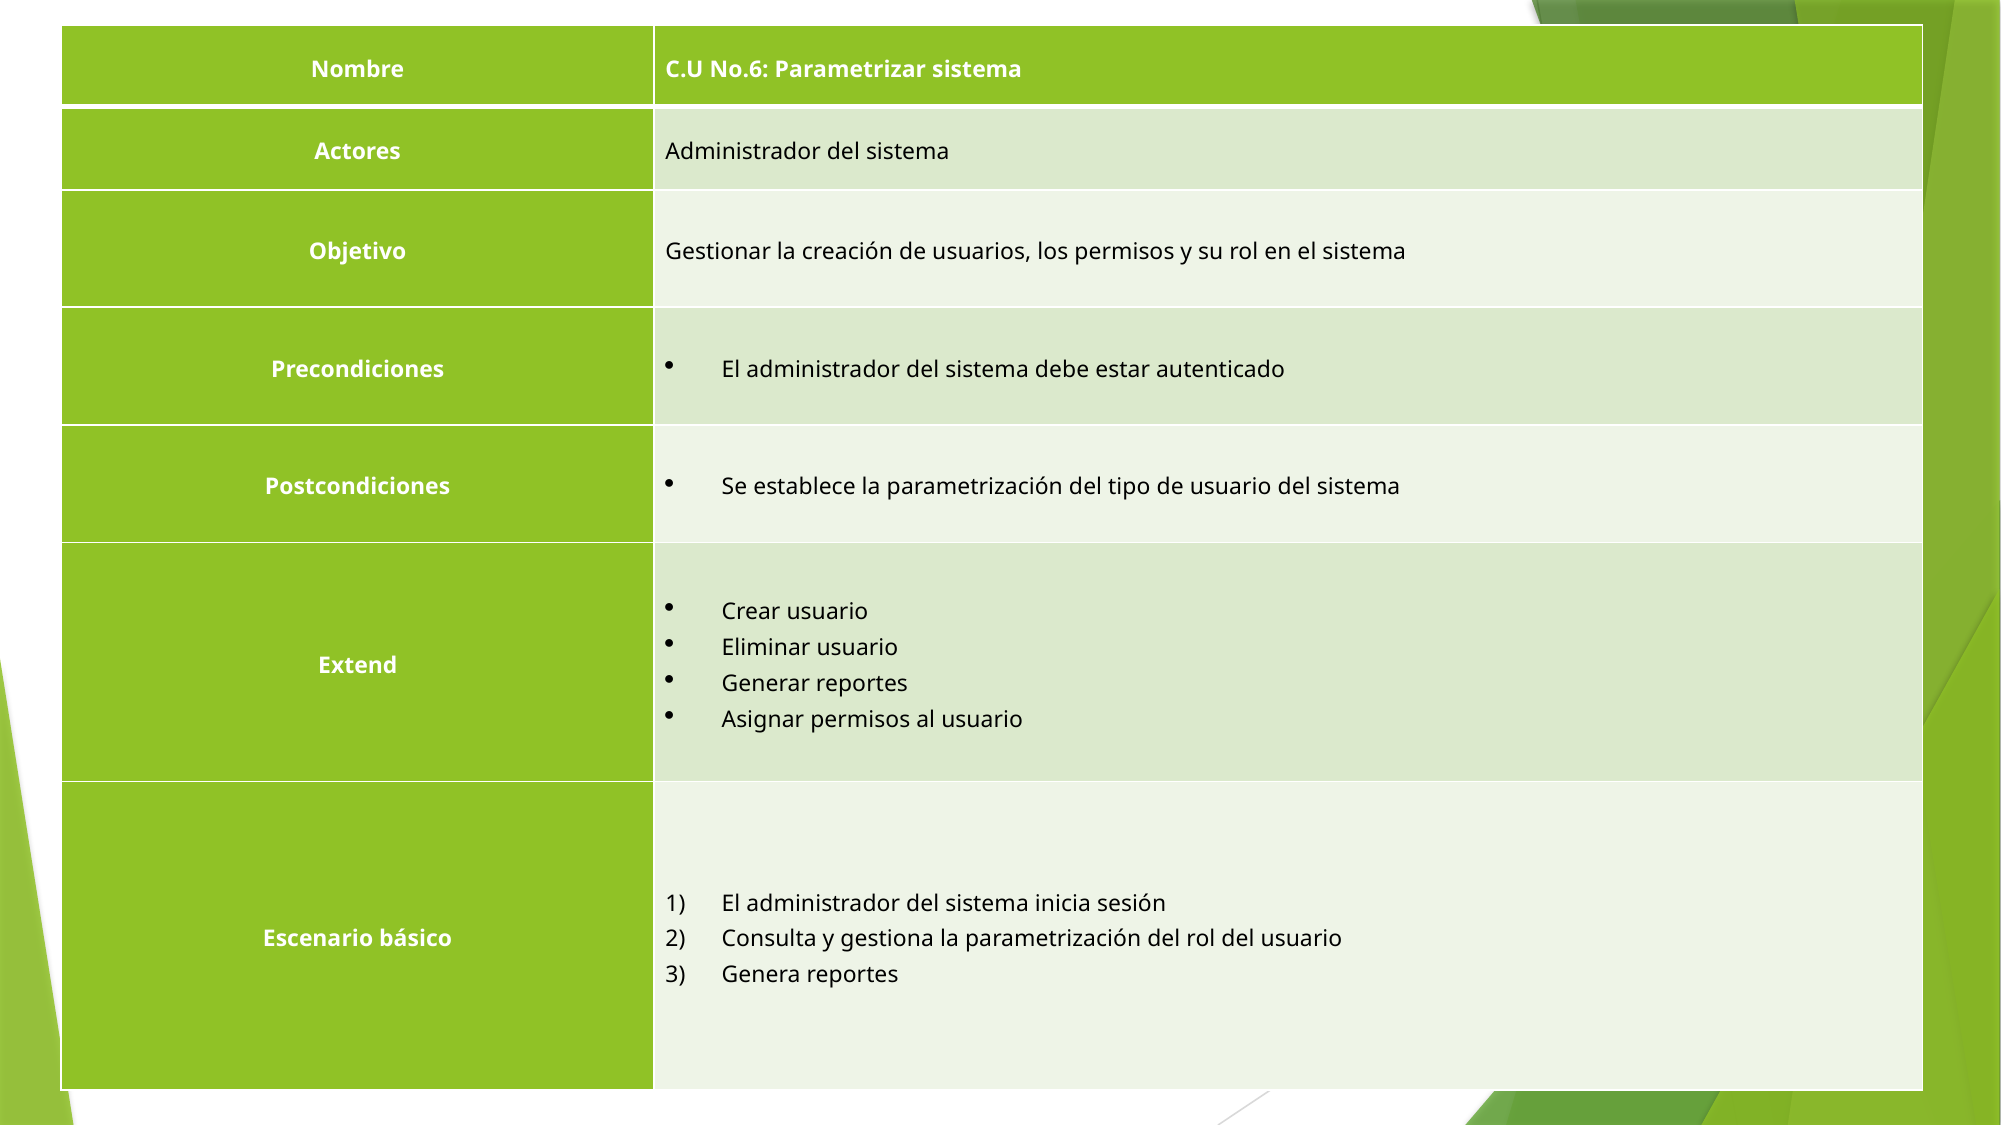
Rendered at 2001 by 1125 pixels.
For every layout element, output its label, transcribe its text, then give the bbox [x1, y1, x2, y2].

table_header Nombre [62, 26, 653, 104]
table_cell El administrador del sistema debe estar autenticado [655, 308, 1922, 424]
table_cell Escenario básico [62, 782, 653, 1089]
table_cell Extend [62, 543, 653, 781]
table_cell Crear usuario Eliminar usuario Generar reportes Asignar permisos al usuario [655, 543, 1922, 781]
table_header C.U No.6: Parametrizar sistema [655, 26, 1922, 104]
table_cell Actores [62, 109, 653, 189]
table_cell El administrador del sistema inicia sesión Consulta y gestiona la parametrización del rol del usuario Genera reportes [655, 782, 1922, 1089]
table_cell Administrador del sistema [655, 109, 1922, 189]
table_cell Gestionar la creación de usuarios, los permisos y su rol en el sistema [655, 191, 1922, 306]
table_cell Postcondiciones [62, 426, 653, 542]
table_cell Objetivo [62, 191, 653, 306]
table_cell Se establece la parametrización del tipo de usuario del sistema [655, 426, 1922, 542]
table_cell Precondiciones [62, 308, 653, 424]
